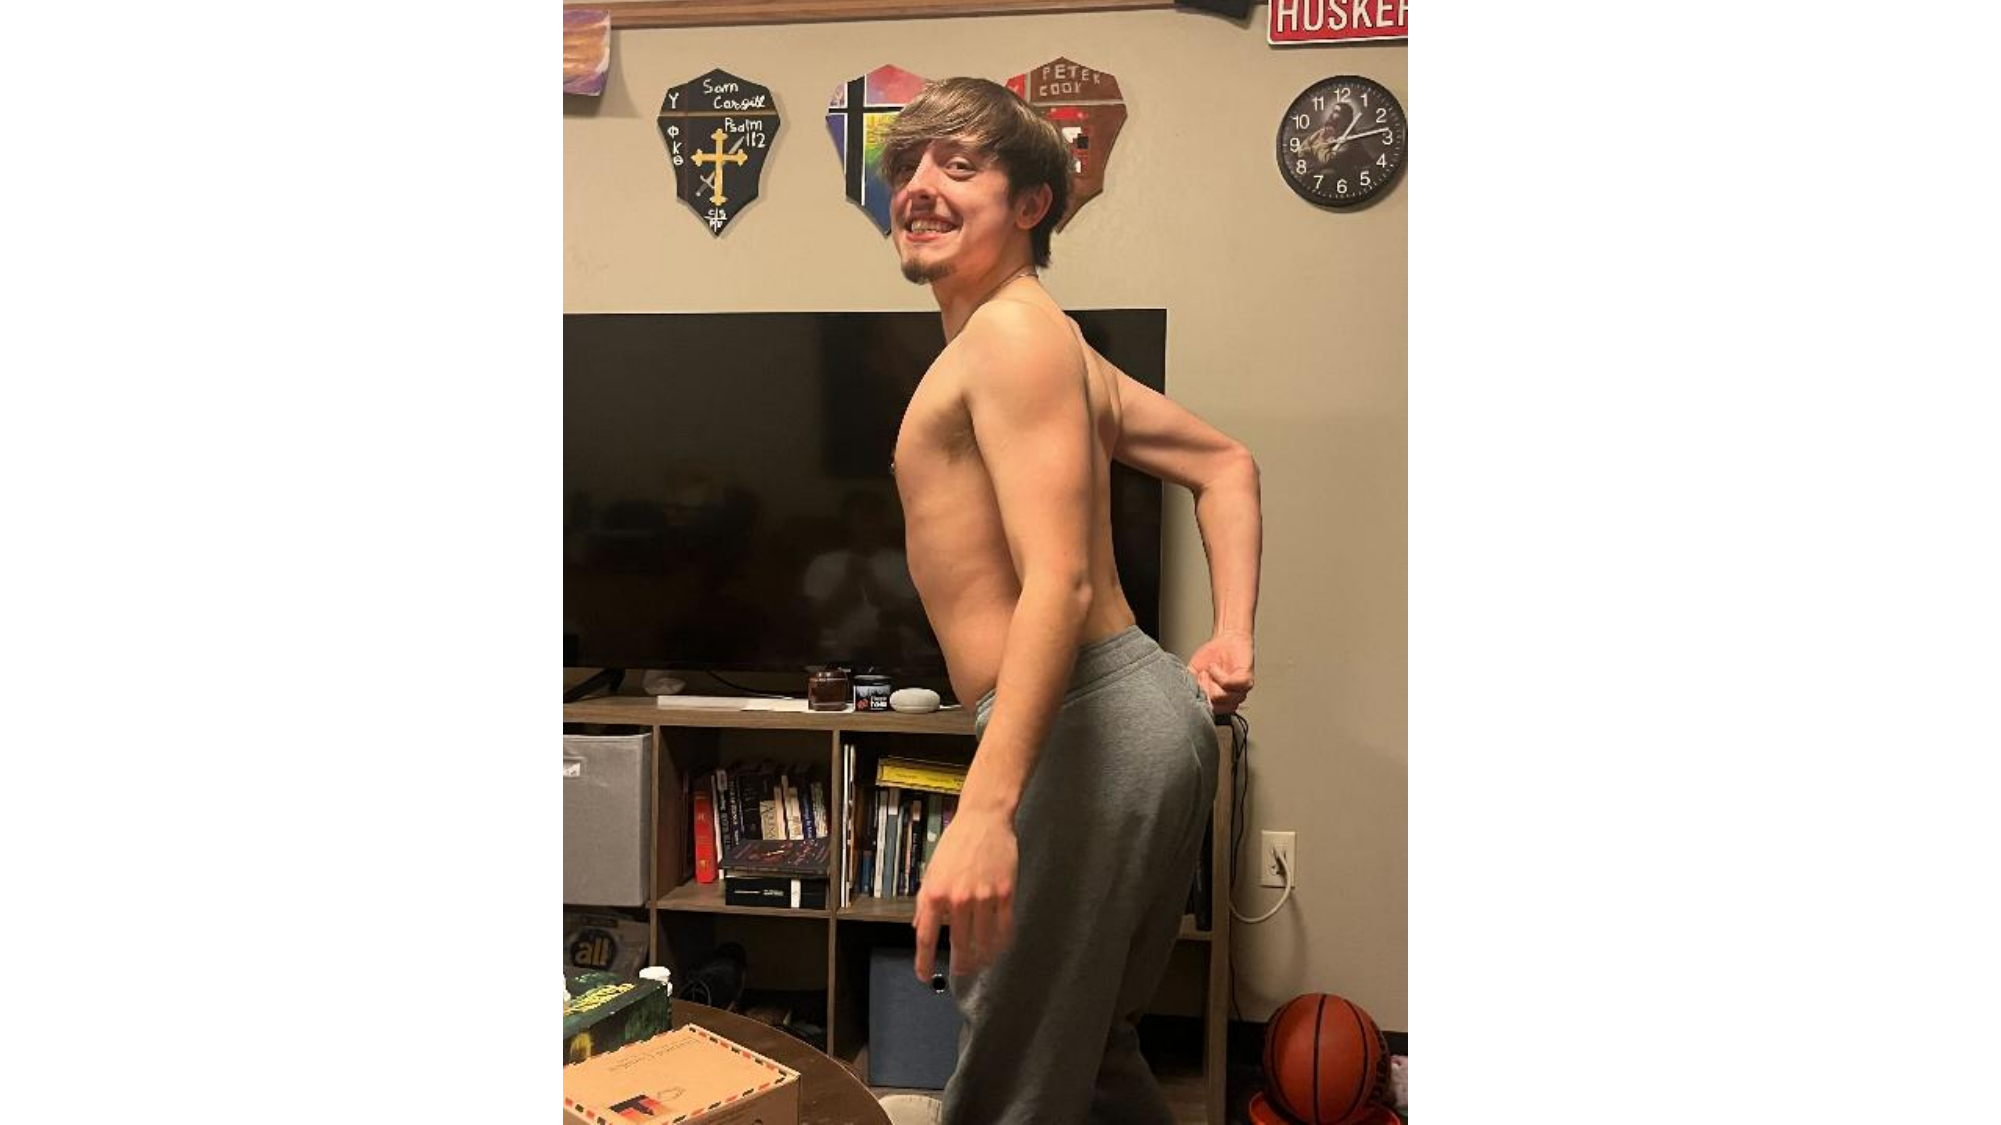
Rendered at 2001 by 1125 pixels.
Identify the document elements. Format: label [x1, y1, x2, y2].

list [563, 0, 1409, 1125]
